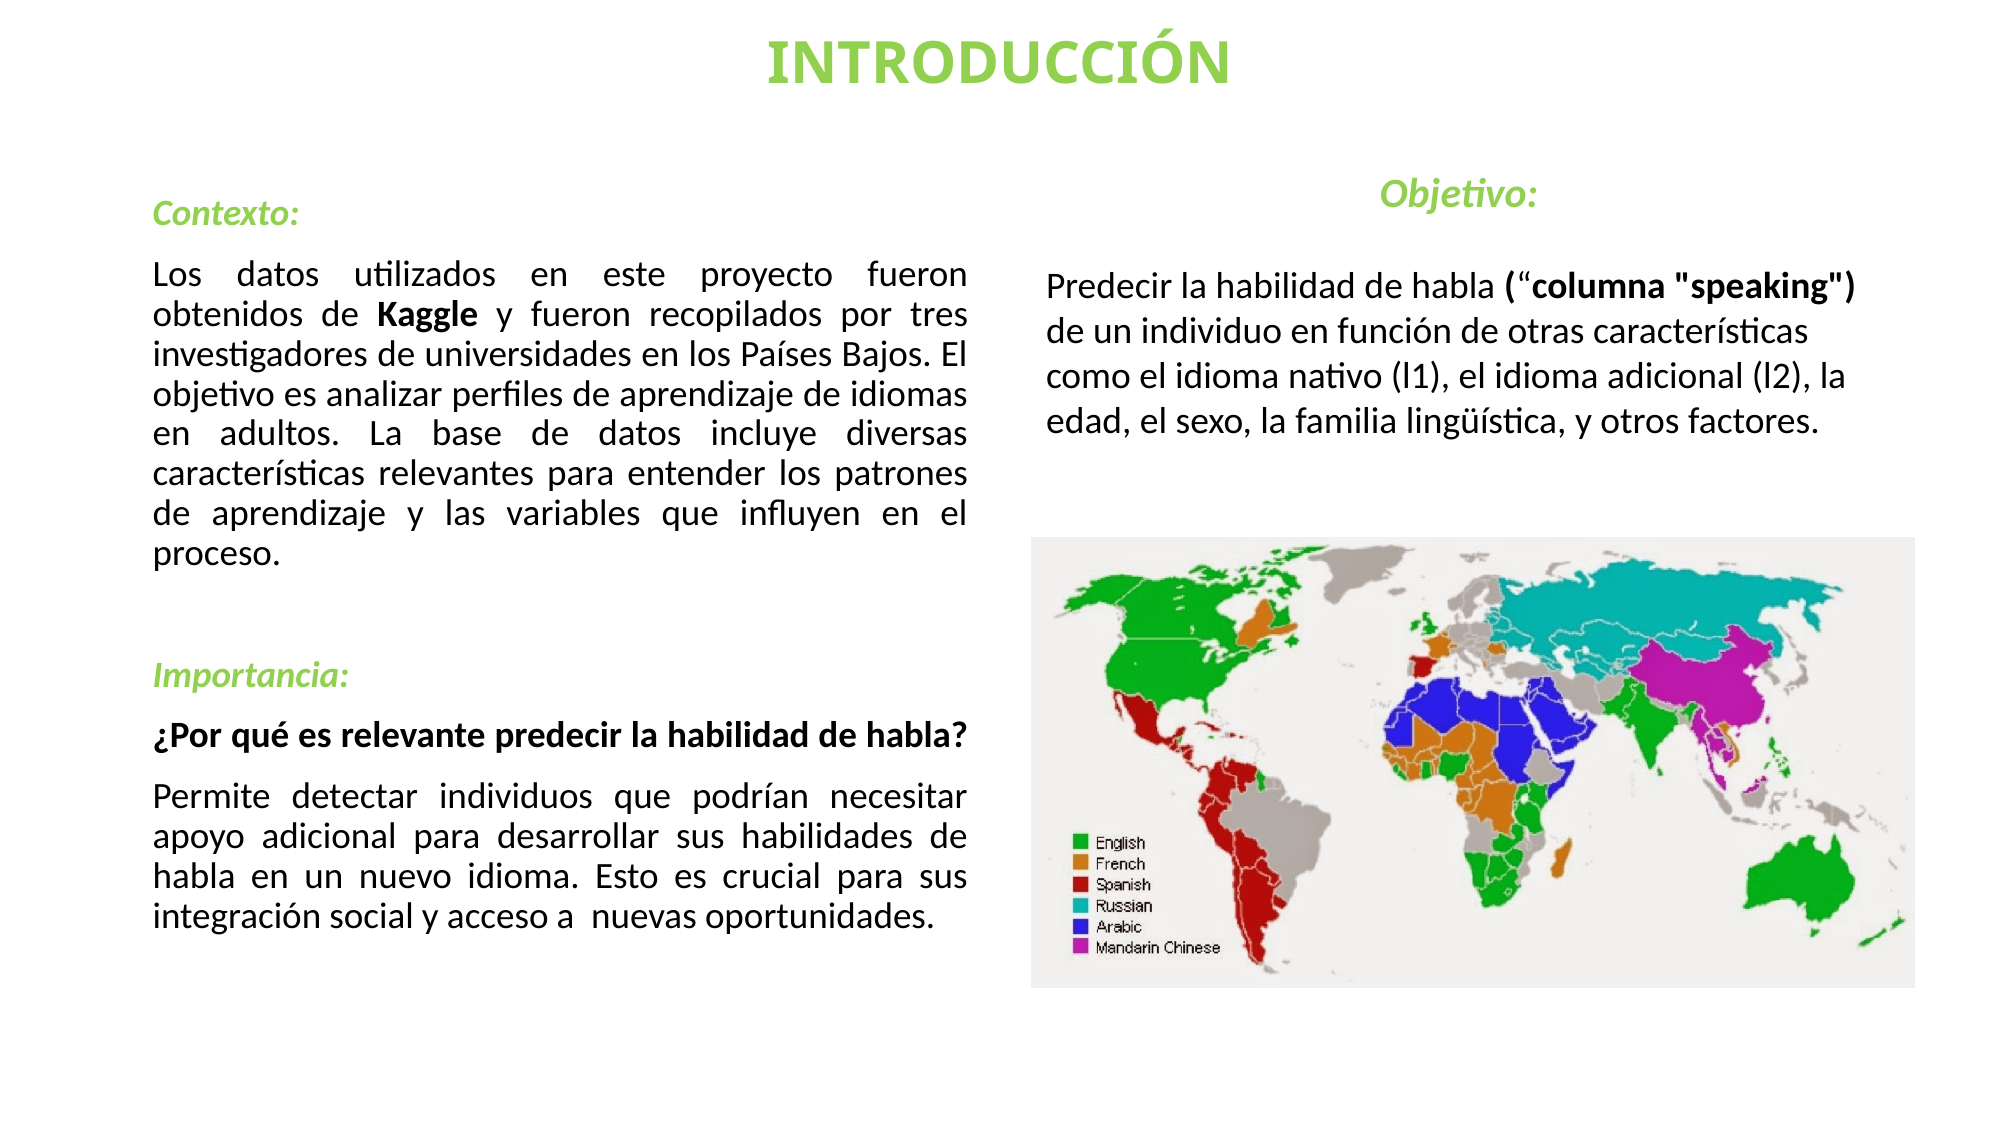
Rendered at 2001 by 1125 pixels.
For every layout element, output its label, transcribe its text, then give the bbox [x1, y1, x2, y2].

list Contexto: Los datos utilizados en este proyecto fueron obtenidos de Kaggle y fueron recopilados por tres investigadores de universidades en los Países Bajos. El objetivo es analizar perfiles de aprendizaje de idiomas en adultos. La base de datos incluye diversas características relevantes para entender los patrones de aprendizaje y las variables que influyen en el proceso. Importancia: ¿Por qué es relevante predecir la habilidad de habla? Permite detectar individuos que podrían necesitar apoyo adicional para desarrollar sus habilidades de habla en un nuevo idioma. Esto es crucial para sus integración social y acceso a nuevas oportunidades. [137, 185, 984, 988]
text_box Objetivo: Predecir la habilidad de habla (“columna "speaking") de un individuo en función de otras características como el idioma nativo (l1), el idioma adicional (l2), la edad, el sexo, la familia lingüística, y otros factores. [1031, 113, 1897, 449]
title INTRODUCCIÓN [137, 0, 1863, 129]
picture [1031, 537, 1915, 988]
